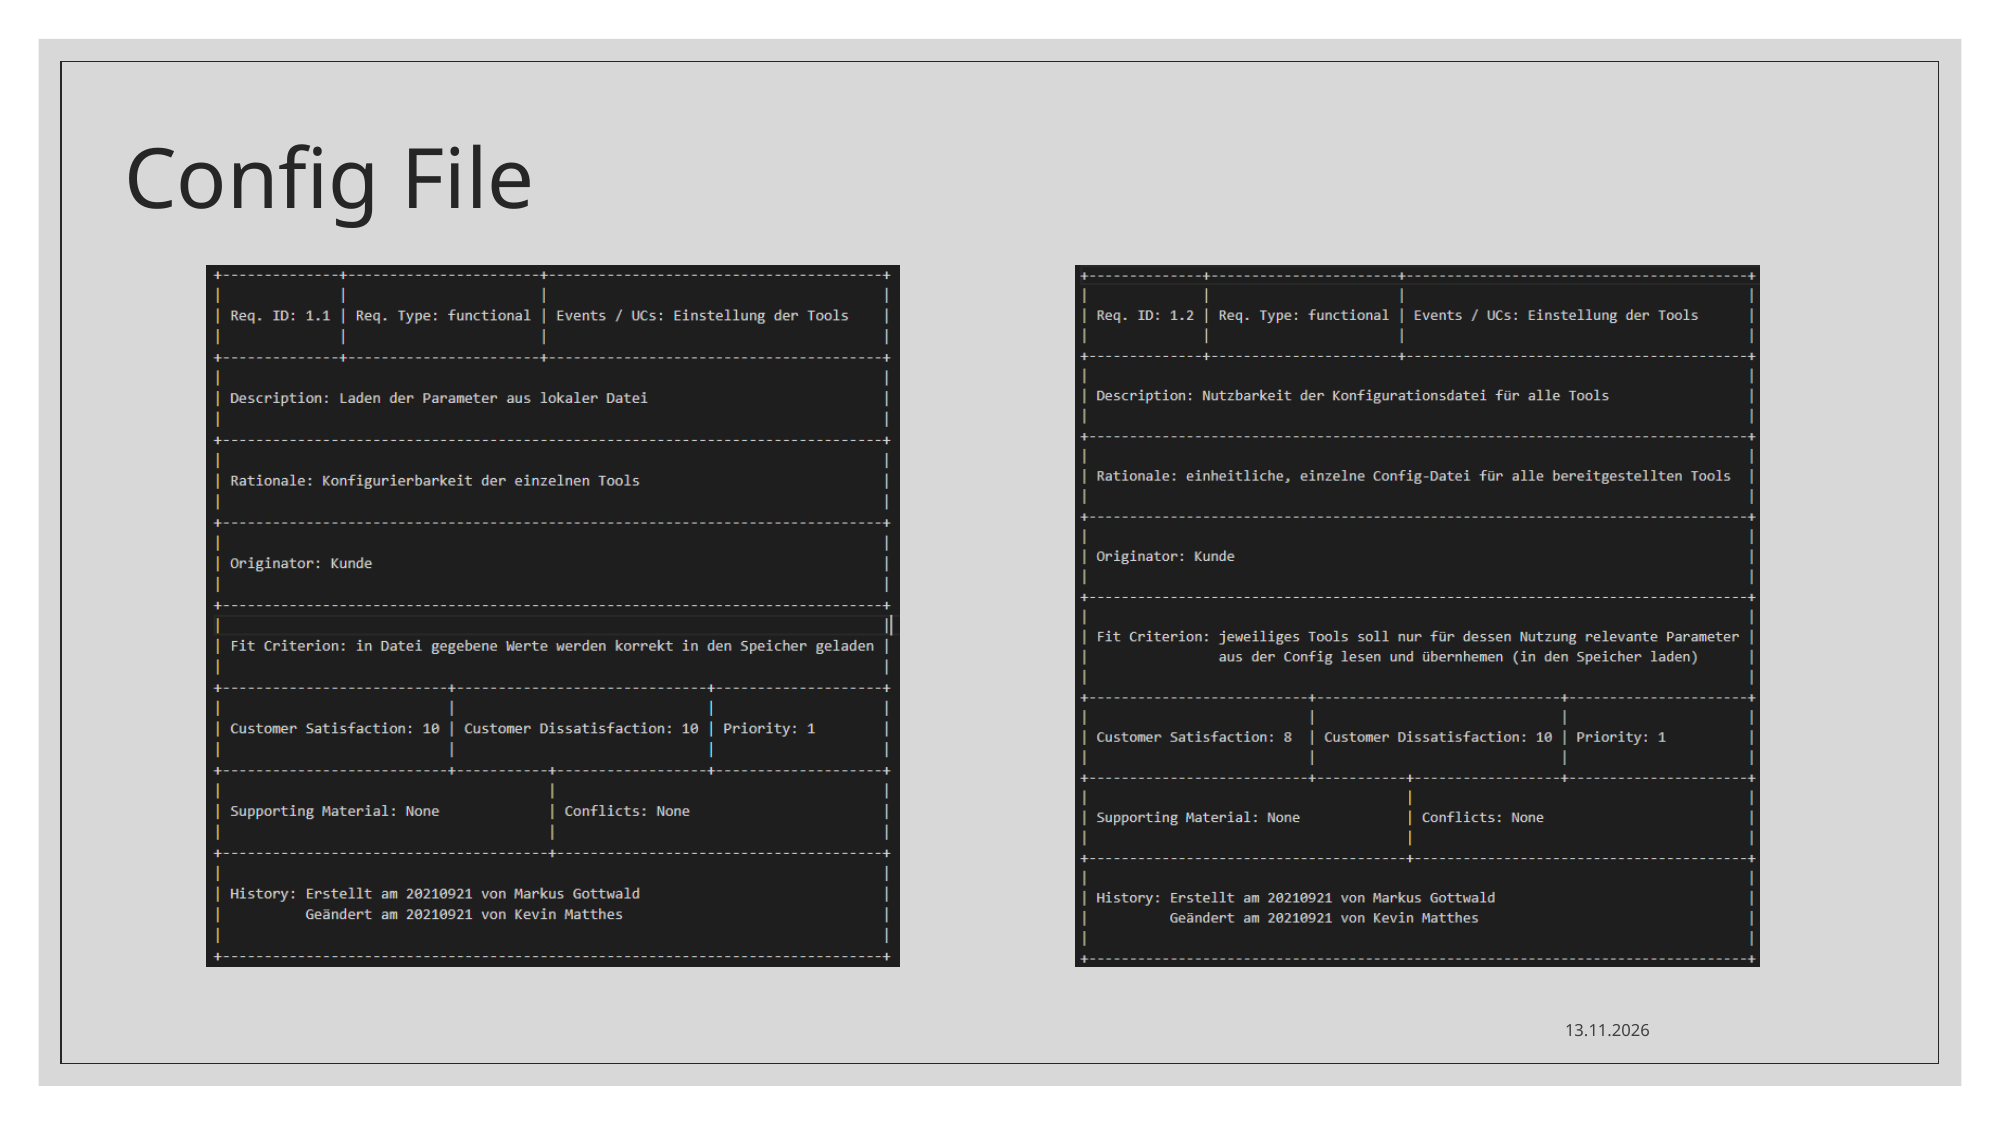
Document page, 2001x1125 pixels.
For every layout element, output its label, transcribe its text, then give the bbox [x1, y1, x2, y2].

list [206, 266, 900, 967]
title Config File [109, 68, 1760, 294]
picture [1075, 265, 1760, 967]
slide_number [1190, 990, 1665, 1050]
